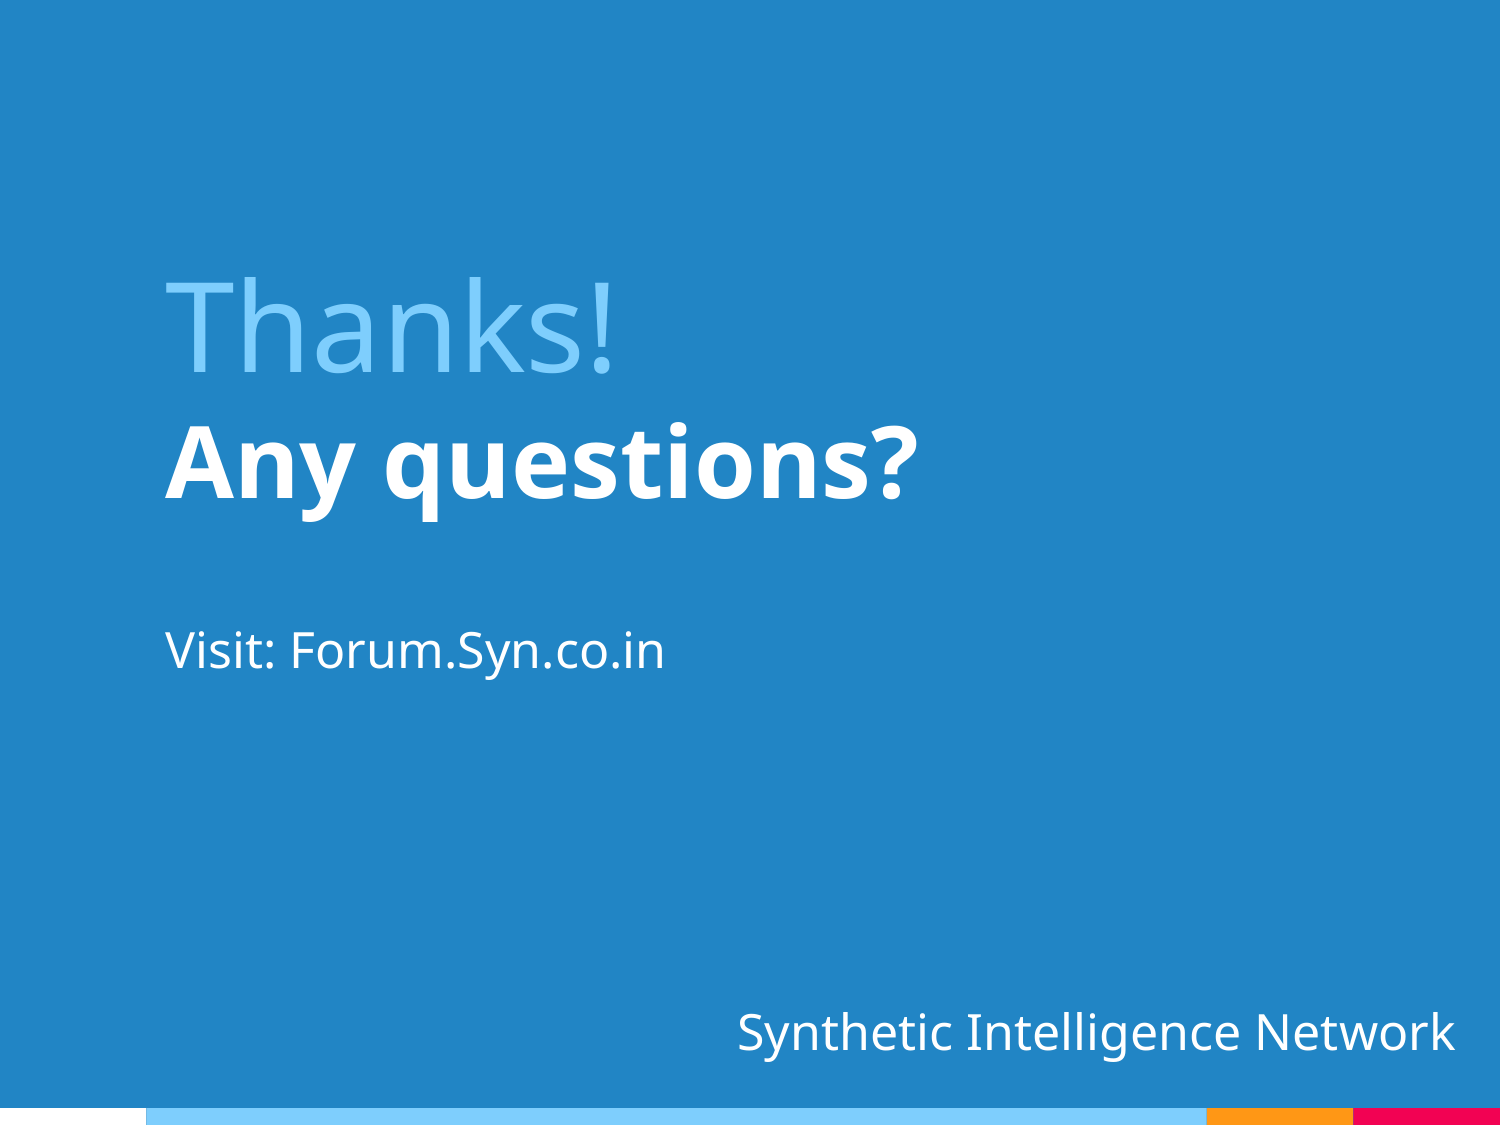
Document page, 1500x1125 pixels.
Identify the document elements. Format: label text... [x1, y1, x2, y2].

list Visit: Forum.Syn.co.in [150, 603, 1063, 1040]
list Synthetic Intelligence Network [572, 985, 1485, 1093]
subtitle Any questions? [150, 383, 1063, 556]
title Thanks! [150, 158, 1063, 383]
